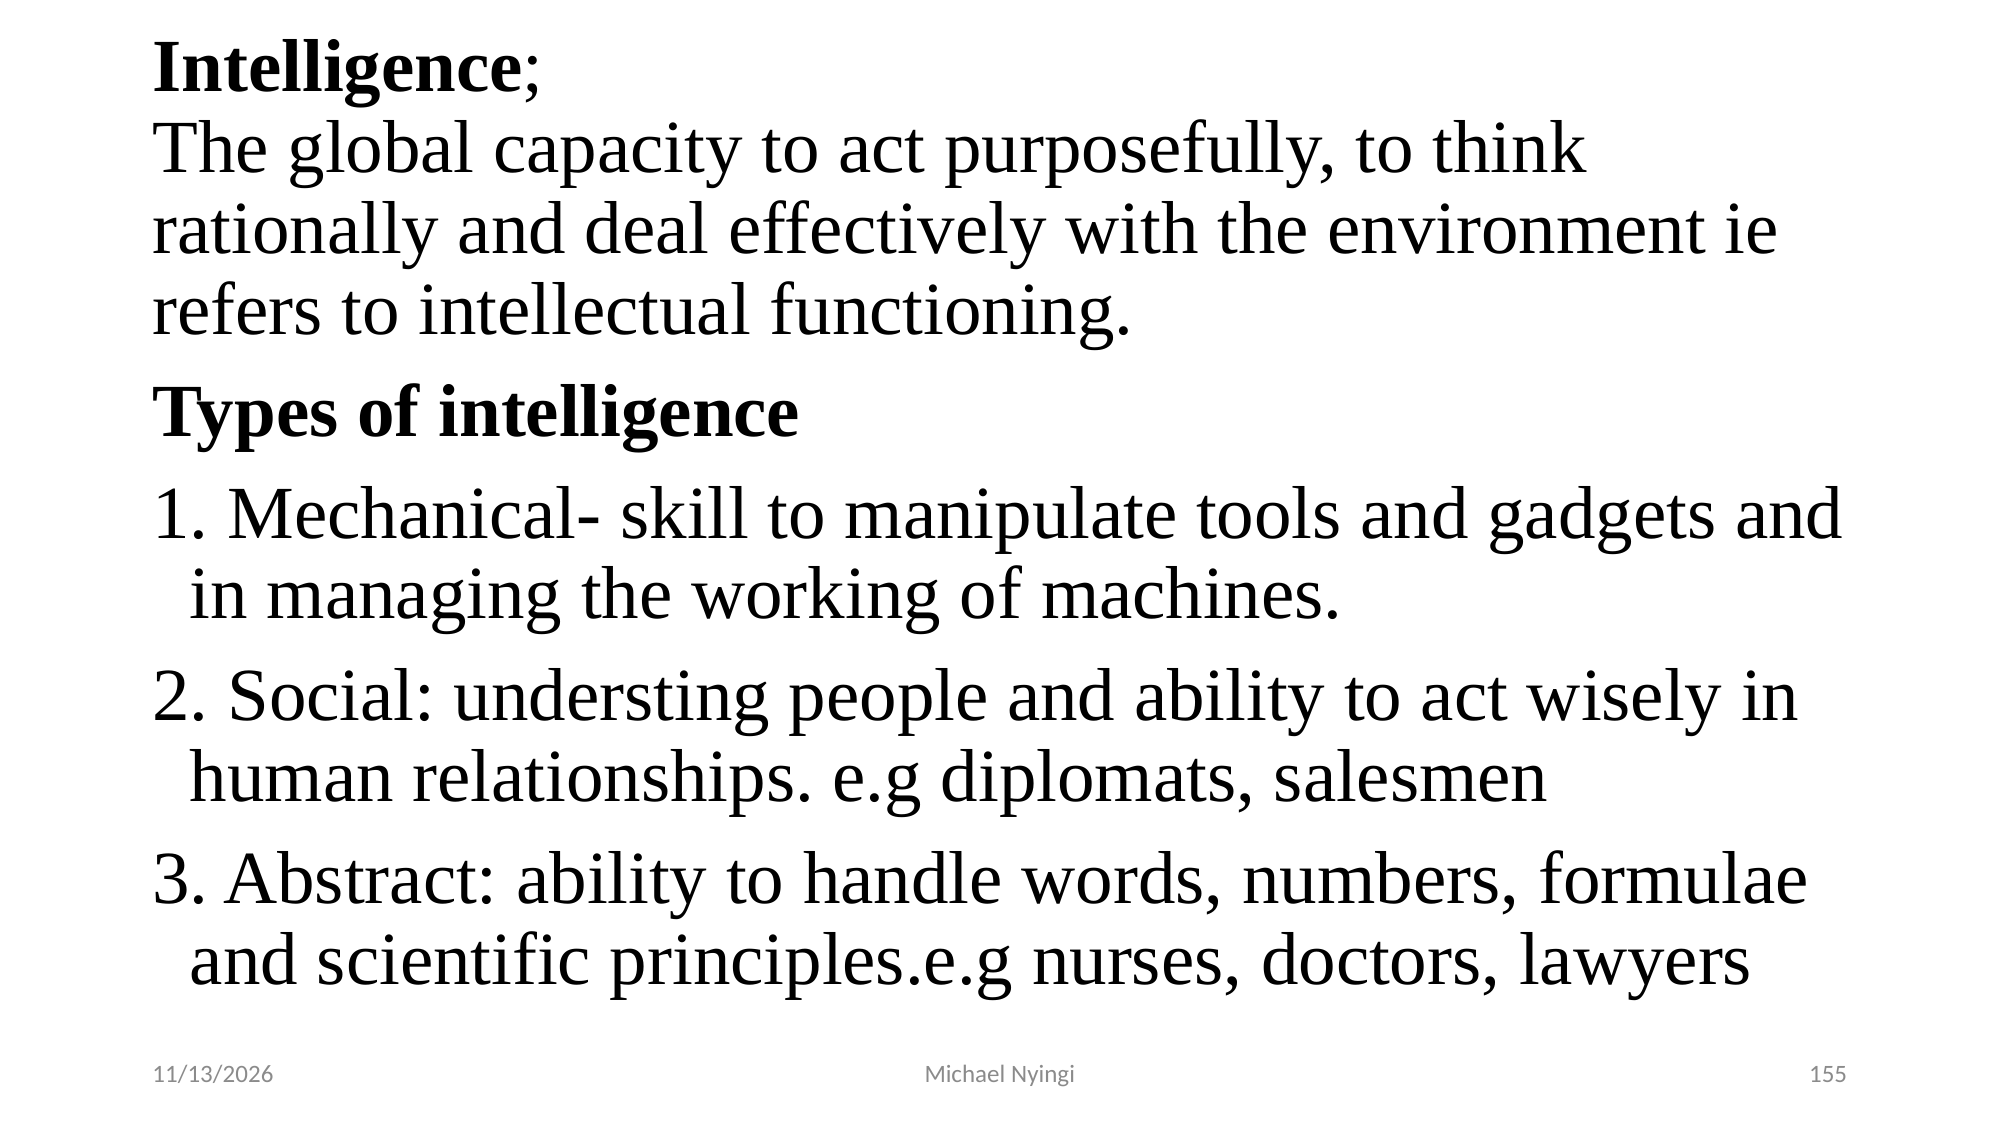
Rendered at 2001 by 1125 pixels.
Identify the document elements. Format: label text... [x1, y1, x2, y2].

list Intelligence; The global capacity to act purposefully, to think rationally and deal effectively with the environment ie refers to intellectual functioning. Types of intelligence 1. Mechanical- skill to manipulate tools and gadgets and in managing the working of machines. 2. Social: understing people and ability to act wisely in human relationships. e.g diplomats, salesmen 3. Abstract: ability to handle words, numbers, formulae and scientific principles.e.g nurses, doctors, lawyers [137, 19, 1863, 1014]
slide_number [137, 1042, 588, 1103]
footer Michael Nyingi [662, 1042, 1338, 1103]
slide_number 155 [1412, 1042, 1863, 1103]
